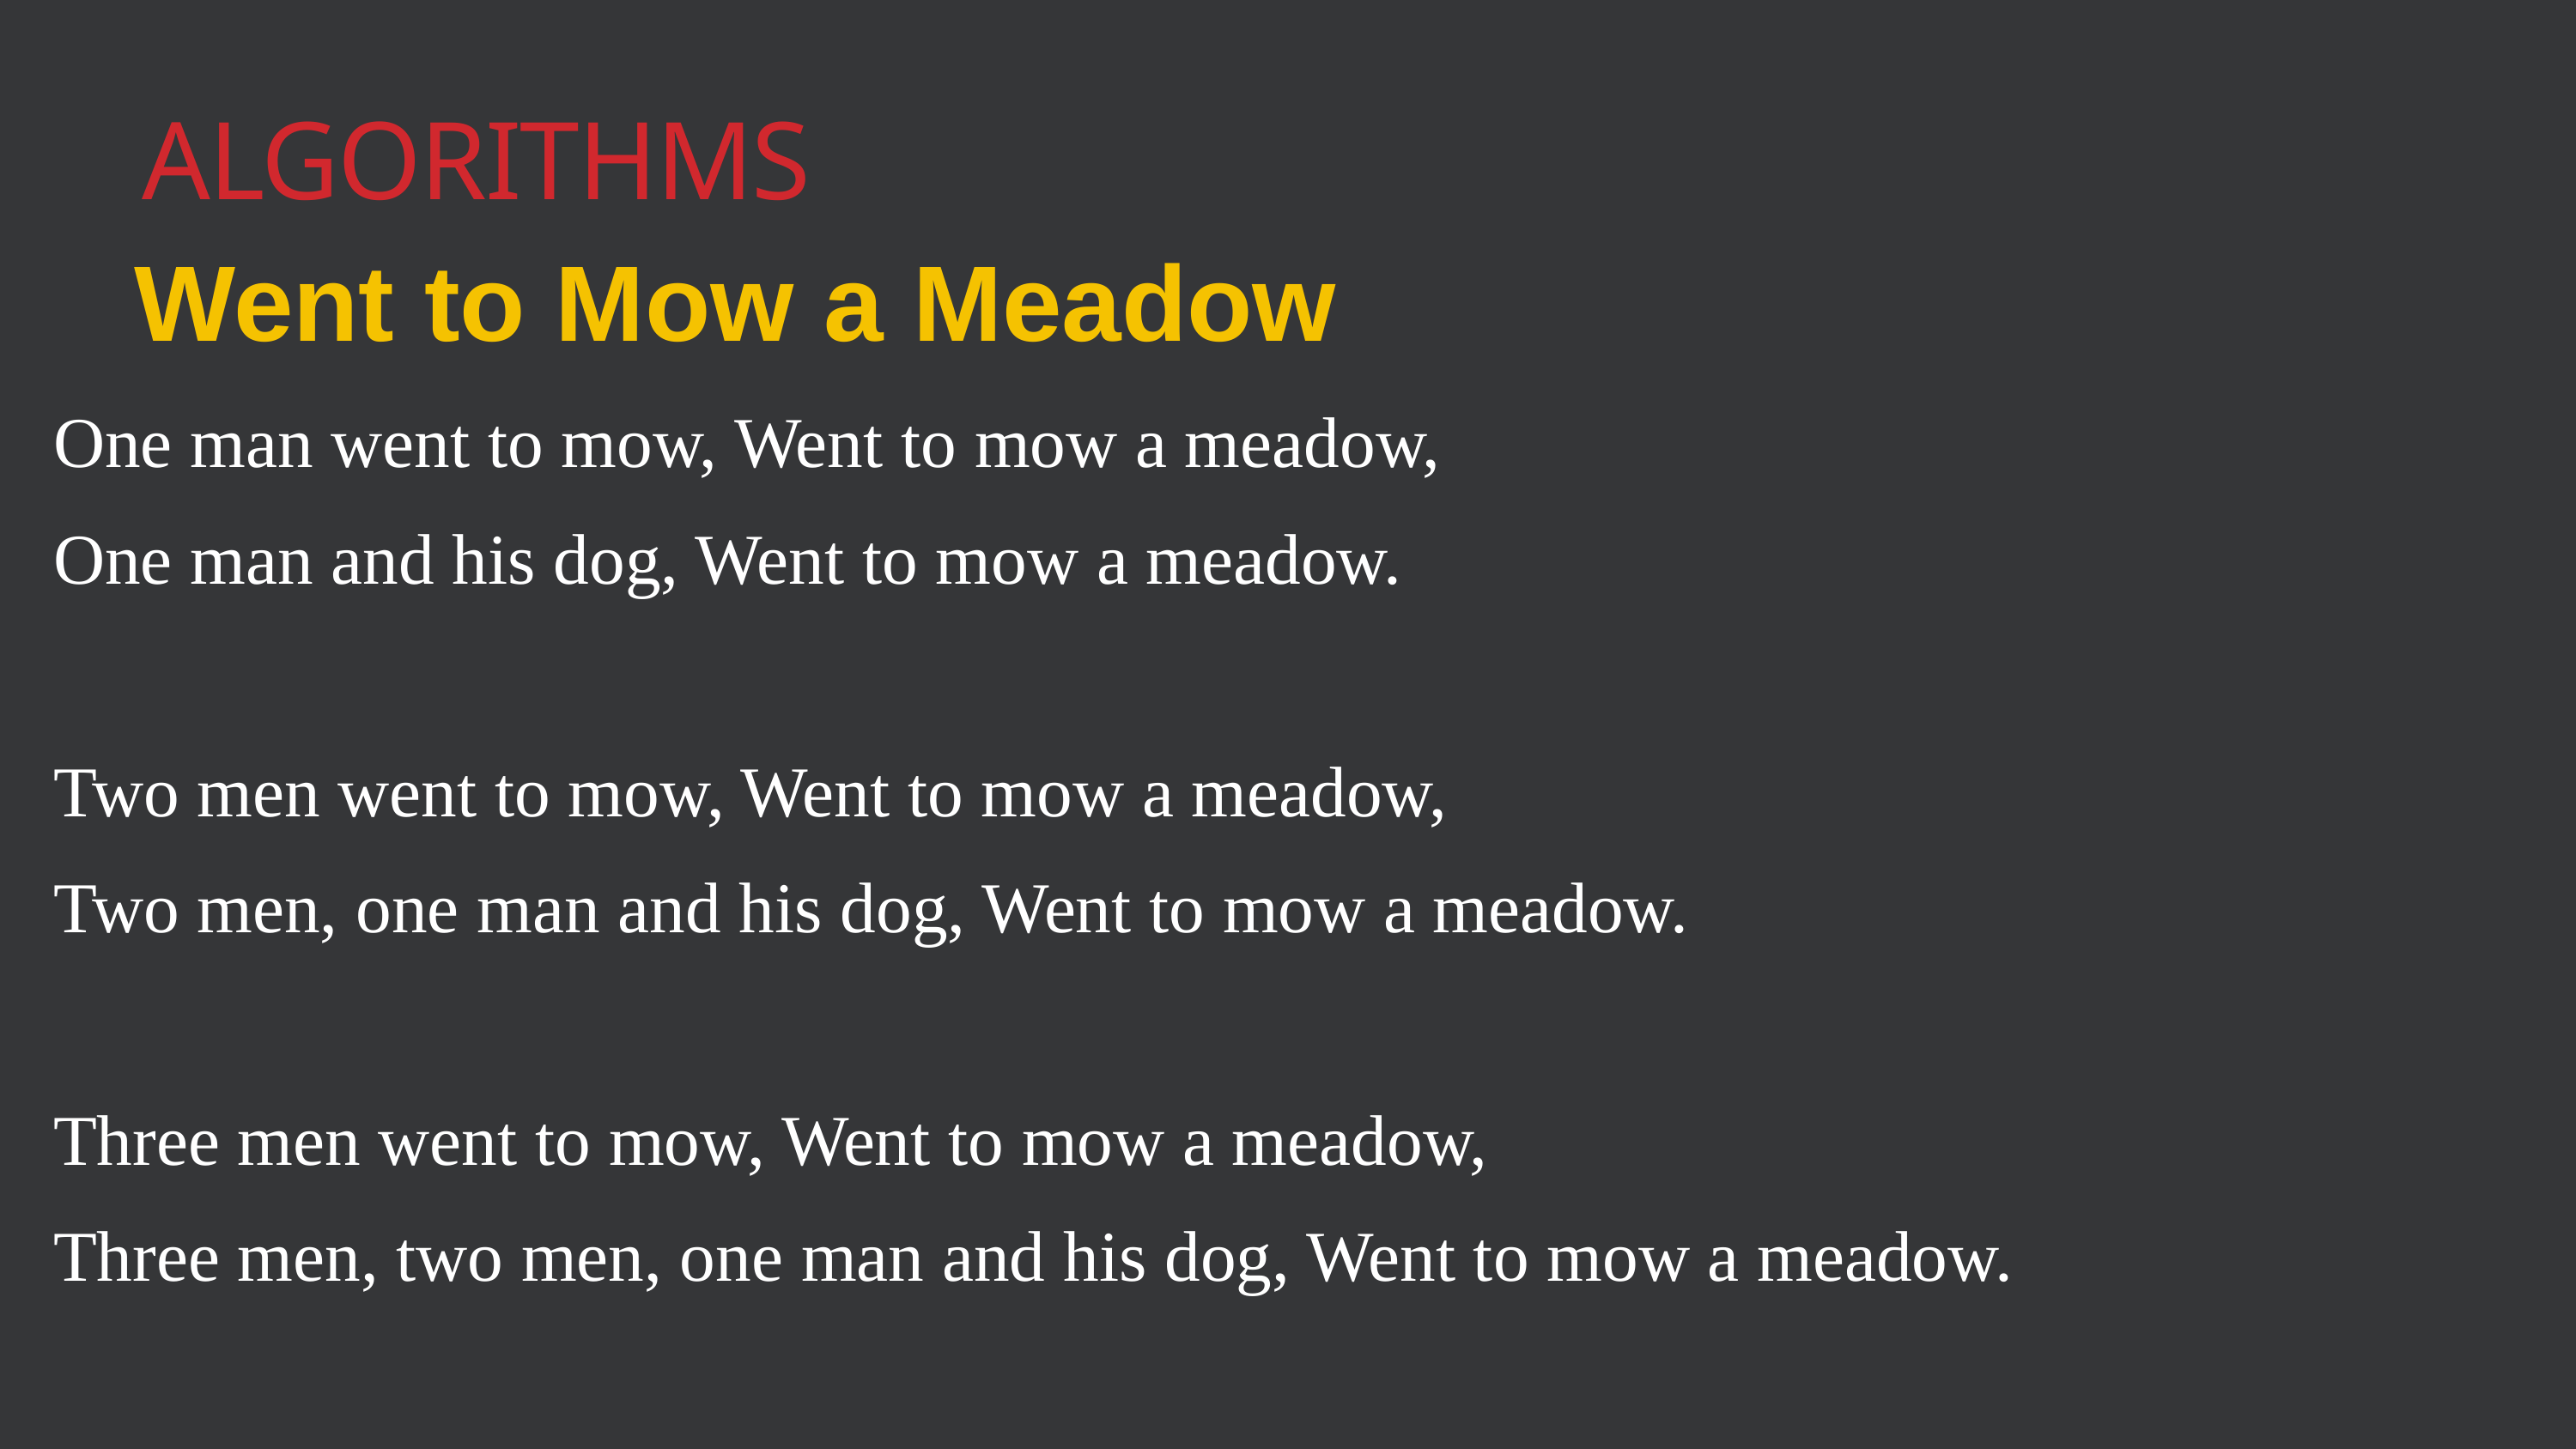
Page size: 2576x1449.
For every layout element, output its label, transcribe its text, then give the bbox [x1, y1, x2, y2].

text_box One man went to mow, Went to mow a meadow, One man and his dog, Went to mow a meadow. Two men went to mow, Went to mow a meadow, Two men, one man and his dog, Went to mow a meadow. Three men went to mow, Went to mow a meadow, Three men, two men, one man and his dog, Went to mow a meadow. [40, 390, 2536, 1404]
text_box Went to Mow a Meadow [121, 227, 2438, 390]
title Algorithms [129, 32, 2445, 228]
